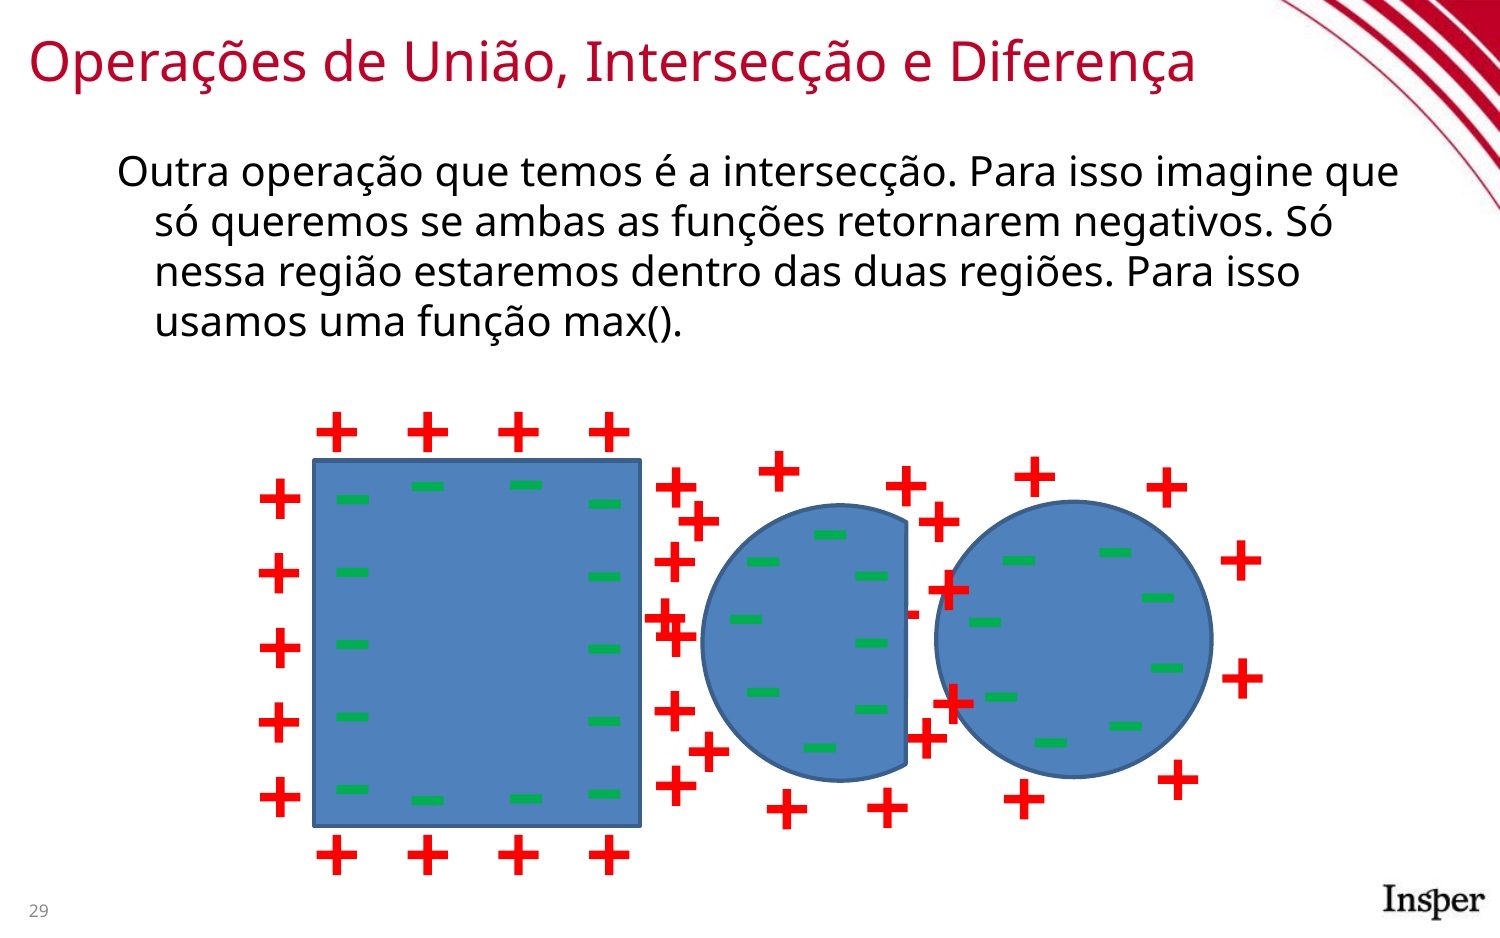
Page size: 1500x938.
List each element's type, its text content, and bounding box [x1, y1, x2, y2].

list Outra operação que temos é a intersecção. Para isso imagine que só queremos se ambas as funções retornarem negativos. Só nessa região estaremos dentro das duas regiões. Para isso usamos uma função max(). [64, 137, 1447, 876]
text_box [982, 456, 1263, 820]
title Operações de União, Intersecção e Diferença [13, 18, 1397, 104]
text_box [644, 451, 979, 830]
slide_number 29 [0, 887, 78, 938]
picture [249, 0, 1500, 938]
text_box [258, 411, 697, 876]
